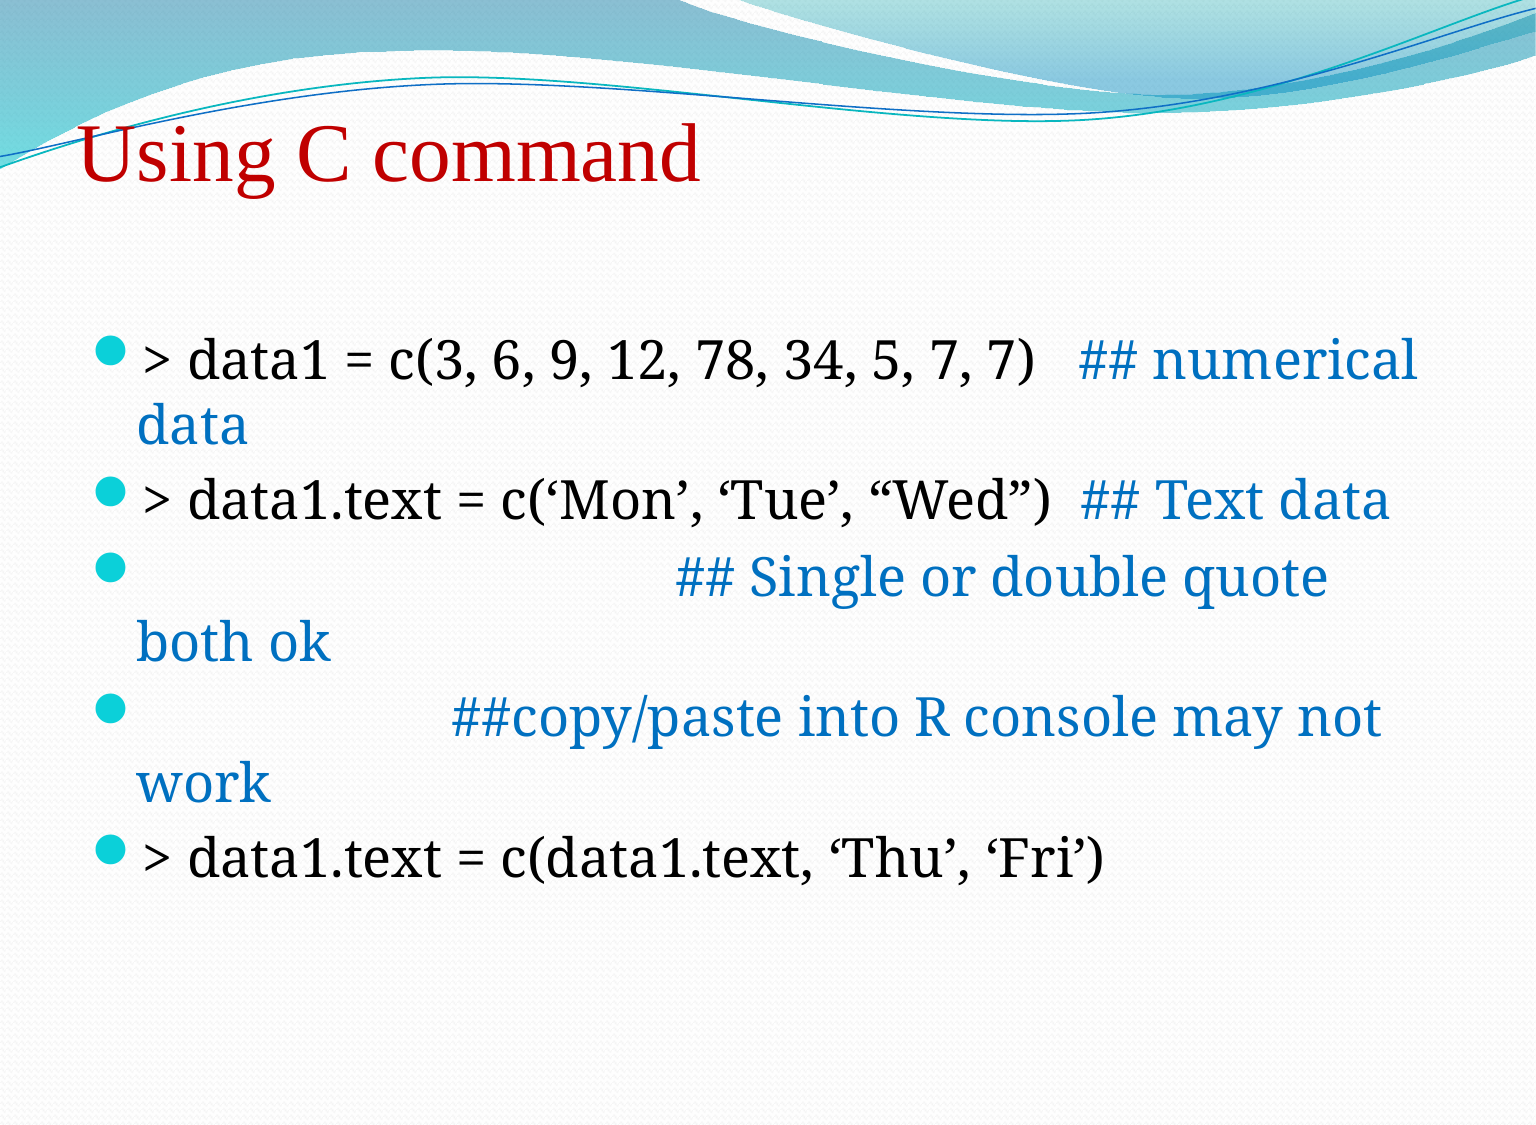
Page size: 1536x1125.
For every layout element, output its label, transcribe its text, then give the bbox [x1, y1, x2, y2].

list > data1 = c(3, 6, 9, 12, 78, 34, 5, 7, 7) ## numerical data > data1.text = c(‘Mon’, ‘Tue’, “Wed”) ## Text data ## Single or double quote both ok ##copy/paste into R console may not work > data1.text = c(data1.text, ‘Thu’, ‘Fri’) [76, 317, 1459, 1038]
title Using C command [76, 115, 1459, 199]
